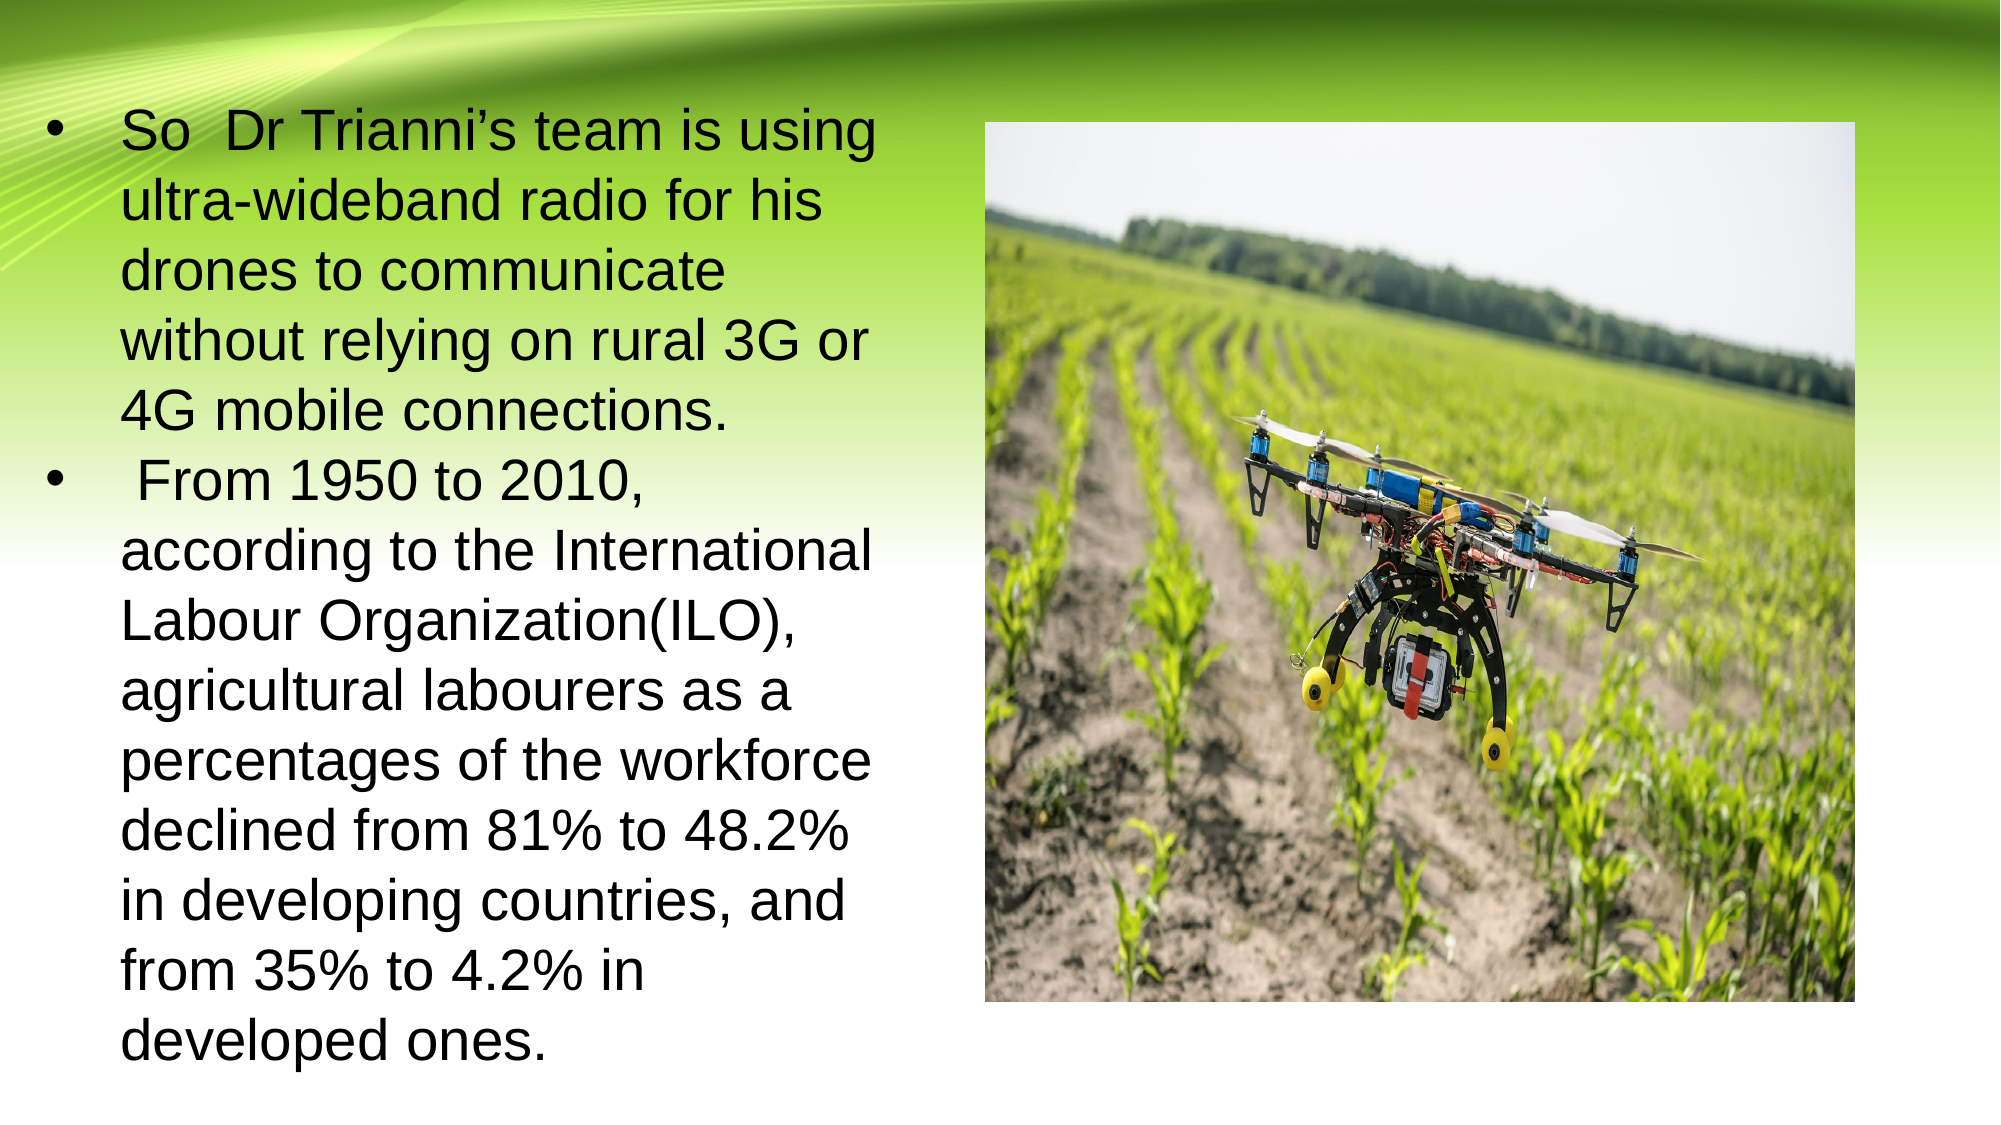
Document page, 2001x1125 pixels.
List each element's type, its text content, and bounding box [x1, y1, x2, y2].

picture [0, 0, 2000, 1125]
text_box So Dr Trianni’s team is using ultra-wideband radio for his drones to communicate without relying on rural 3G or 4G mobile connections. From 1950 to 2010, according to the International Labour Organization(ILO), agricultural labourers as a percentages of the workforce declined from 81% to 48.2% in developing countries, and from 35% to 4.2% in developed ones. [30, 85, 925, 1080]
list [985, 122, 1855, 1002]
